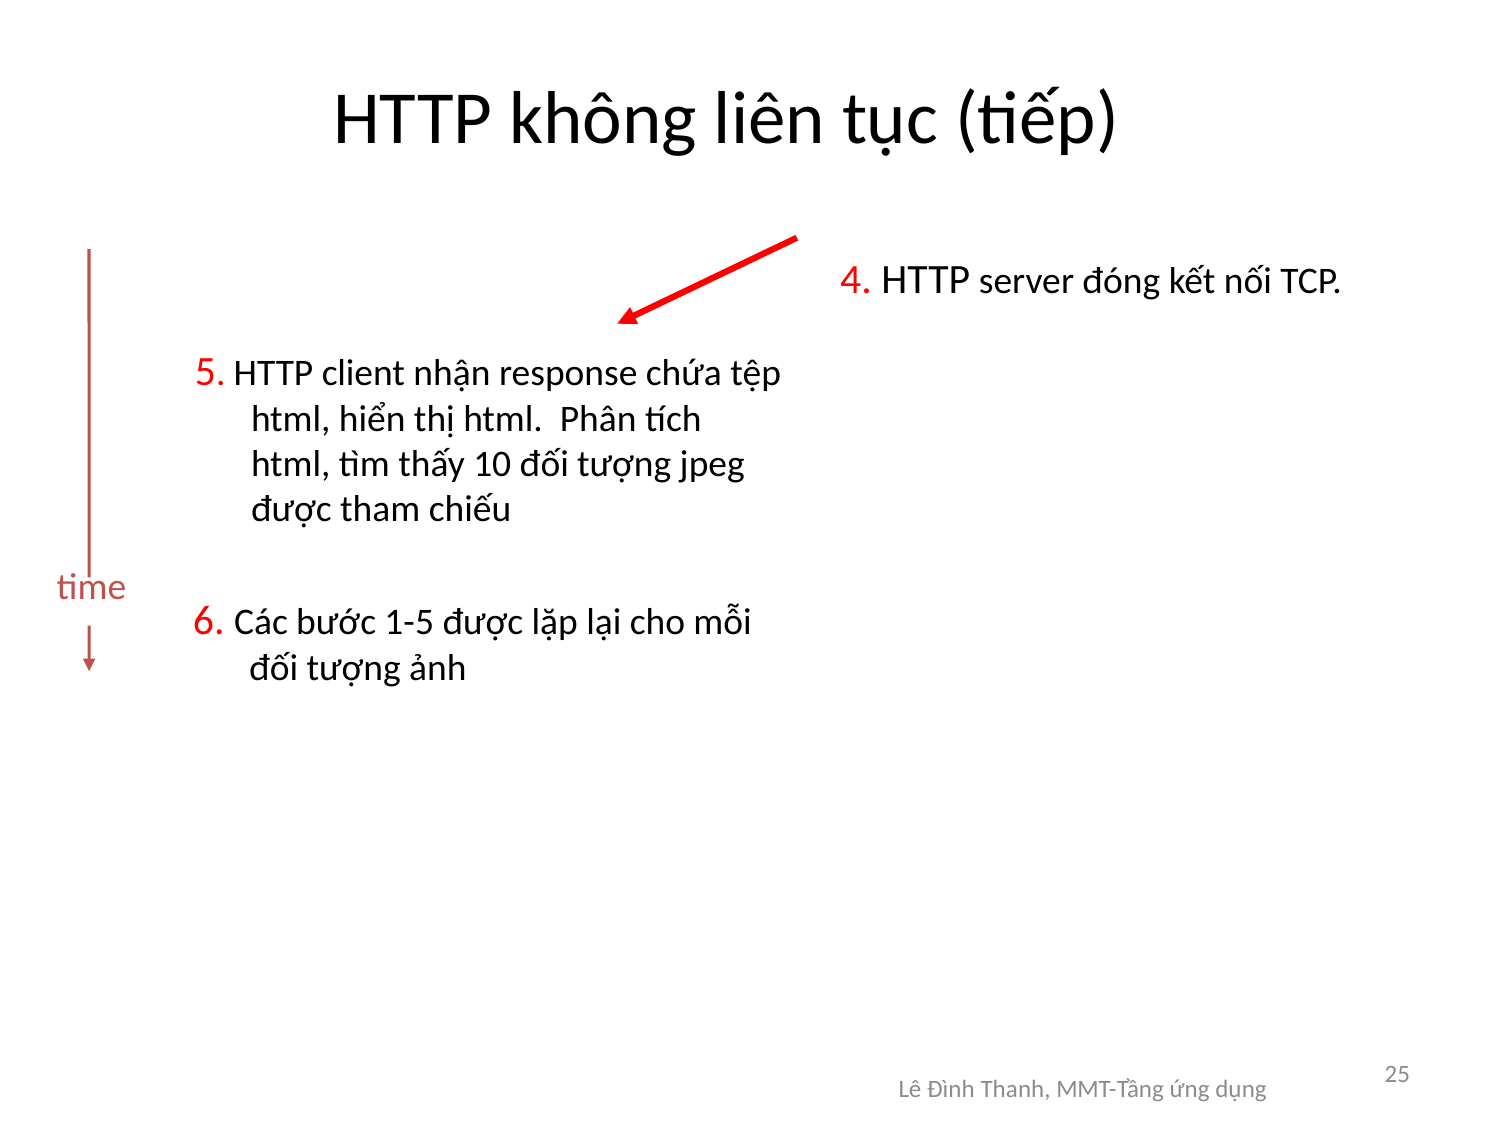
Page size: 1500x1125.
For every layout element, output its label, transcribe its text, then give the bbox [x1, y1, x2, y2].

title HTTP không liên tục (tiếp) [89, 42, 1364, 185]
list 5. HTTP client nhận response chứa tệp html, hiển thị html. Phân tích html, tìm thấy 10 đối tượng jpeg được tham chiếu [179, 335, 805, 588]
slide_number 25 [1074, 1042, 1425, 1103]
text_box [50, 615, 107, 626]
text_box time [41, 554, 142, 615]
text_box 6. Các bước 1-5 được lặp lại cho mỗi đối tượng ảnh [178, 585, 804, 695]
footer Lê Đình Thanh, MMT-Tầng ứng dụng [803, 1050, 1363, 1125]
text_box [82, 626, 96, 672]
text_box [617, 237, 797, 324]
text_box 4. HTTP server đóng kết nối TCP. [825, 244, 1451, 366]
